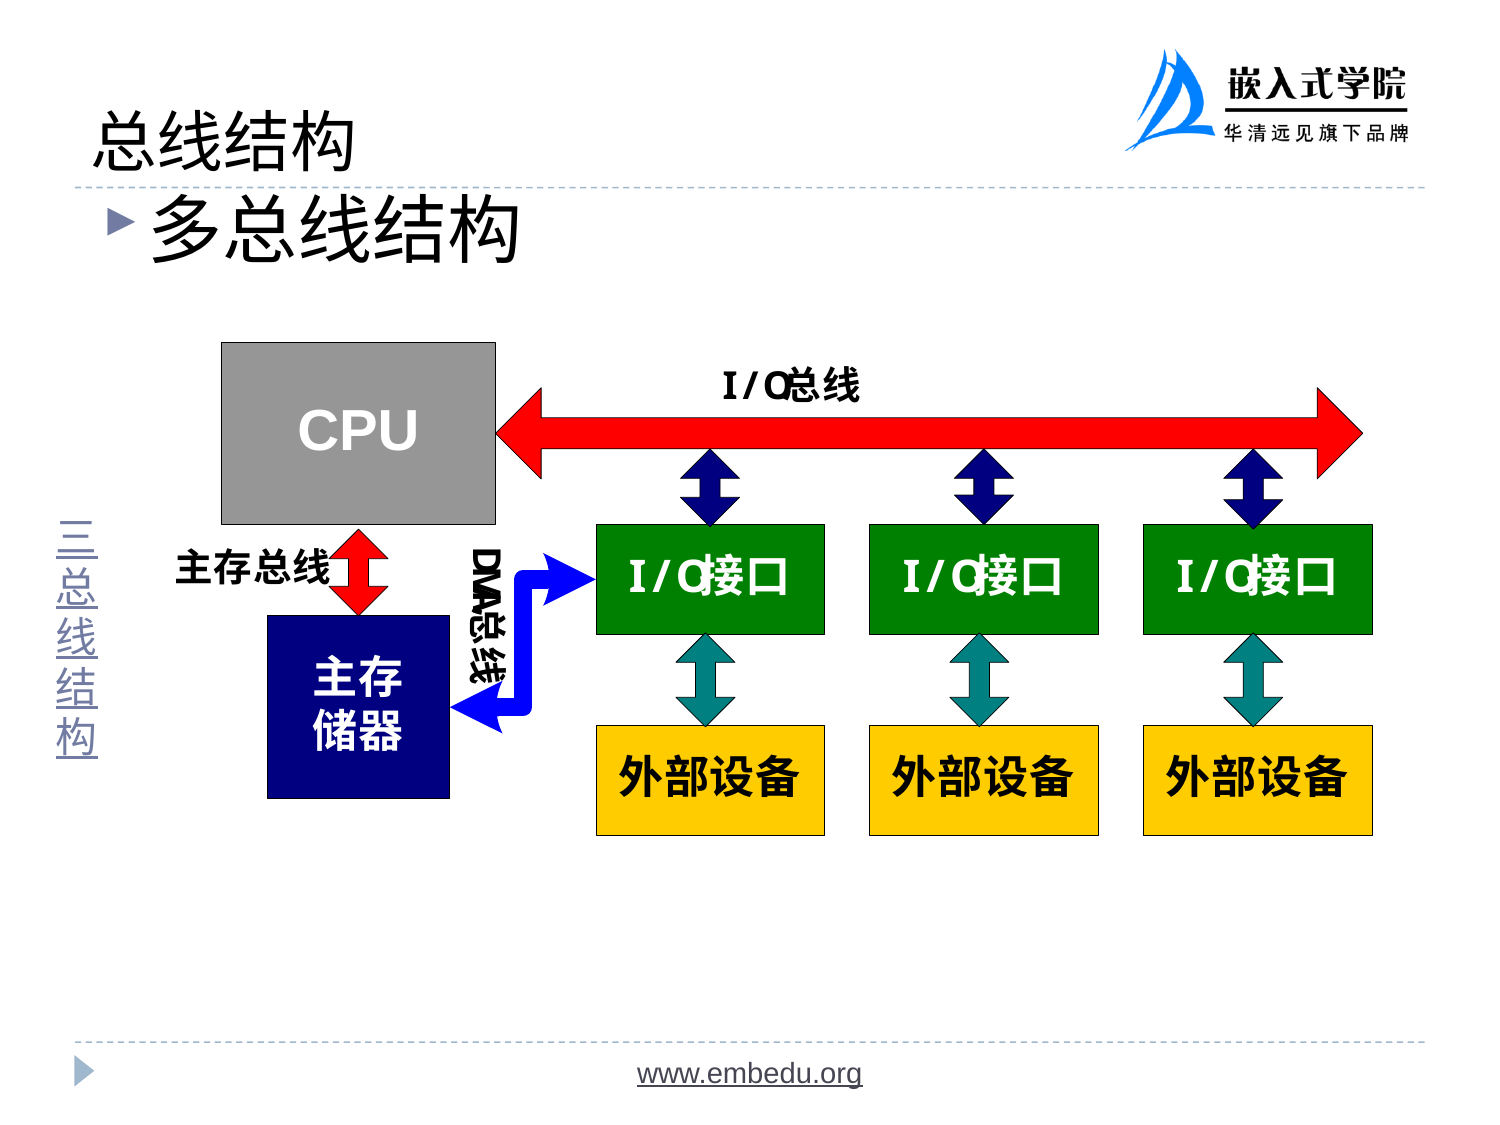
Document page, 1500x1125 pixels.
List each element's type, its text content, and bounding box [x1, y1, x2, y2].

list 多总线结构 [87, 174, 880, 256]
footer www.embedu.org [512, 1046, 988, 1125]
text_box 三总线结构 [41, 503, 148, 769]
title 总线结构 [74, 24, 1426, 188]
picture [170, 337, 1377, 840]
